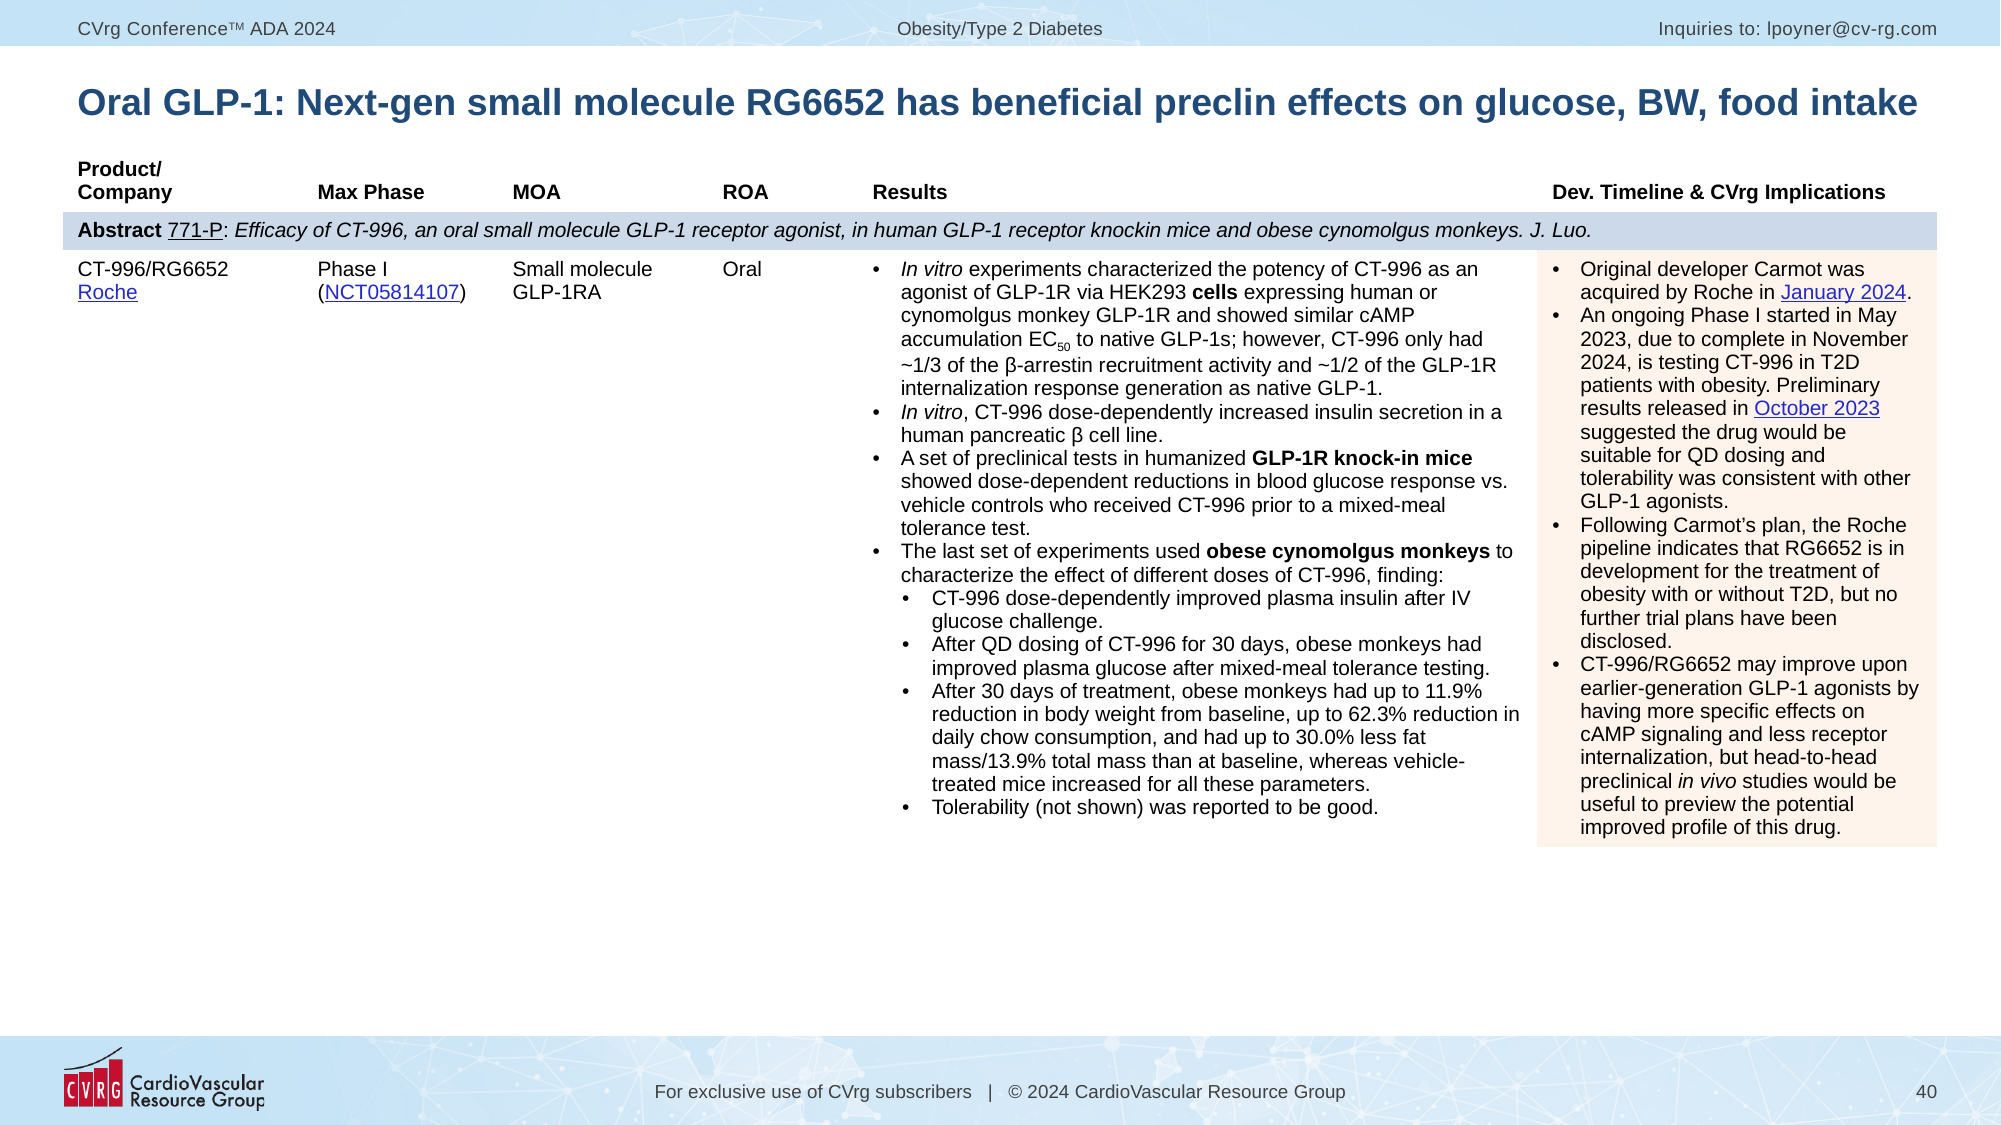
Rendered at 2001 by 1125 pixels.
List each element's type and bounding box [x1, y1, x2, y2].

table_cell [63, 212, 1937, 847]
title [62, 70, 1938, 137]
table_header [63, 150, 1937, 212]
